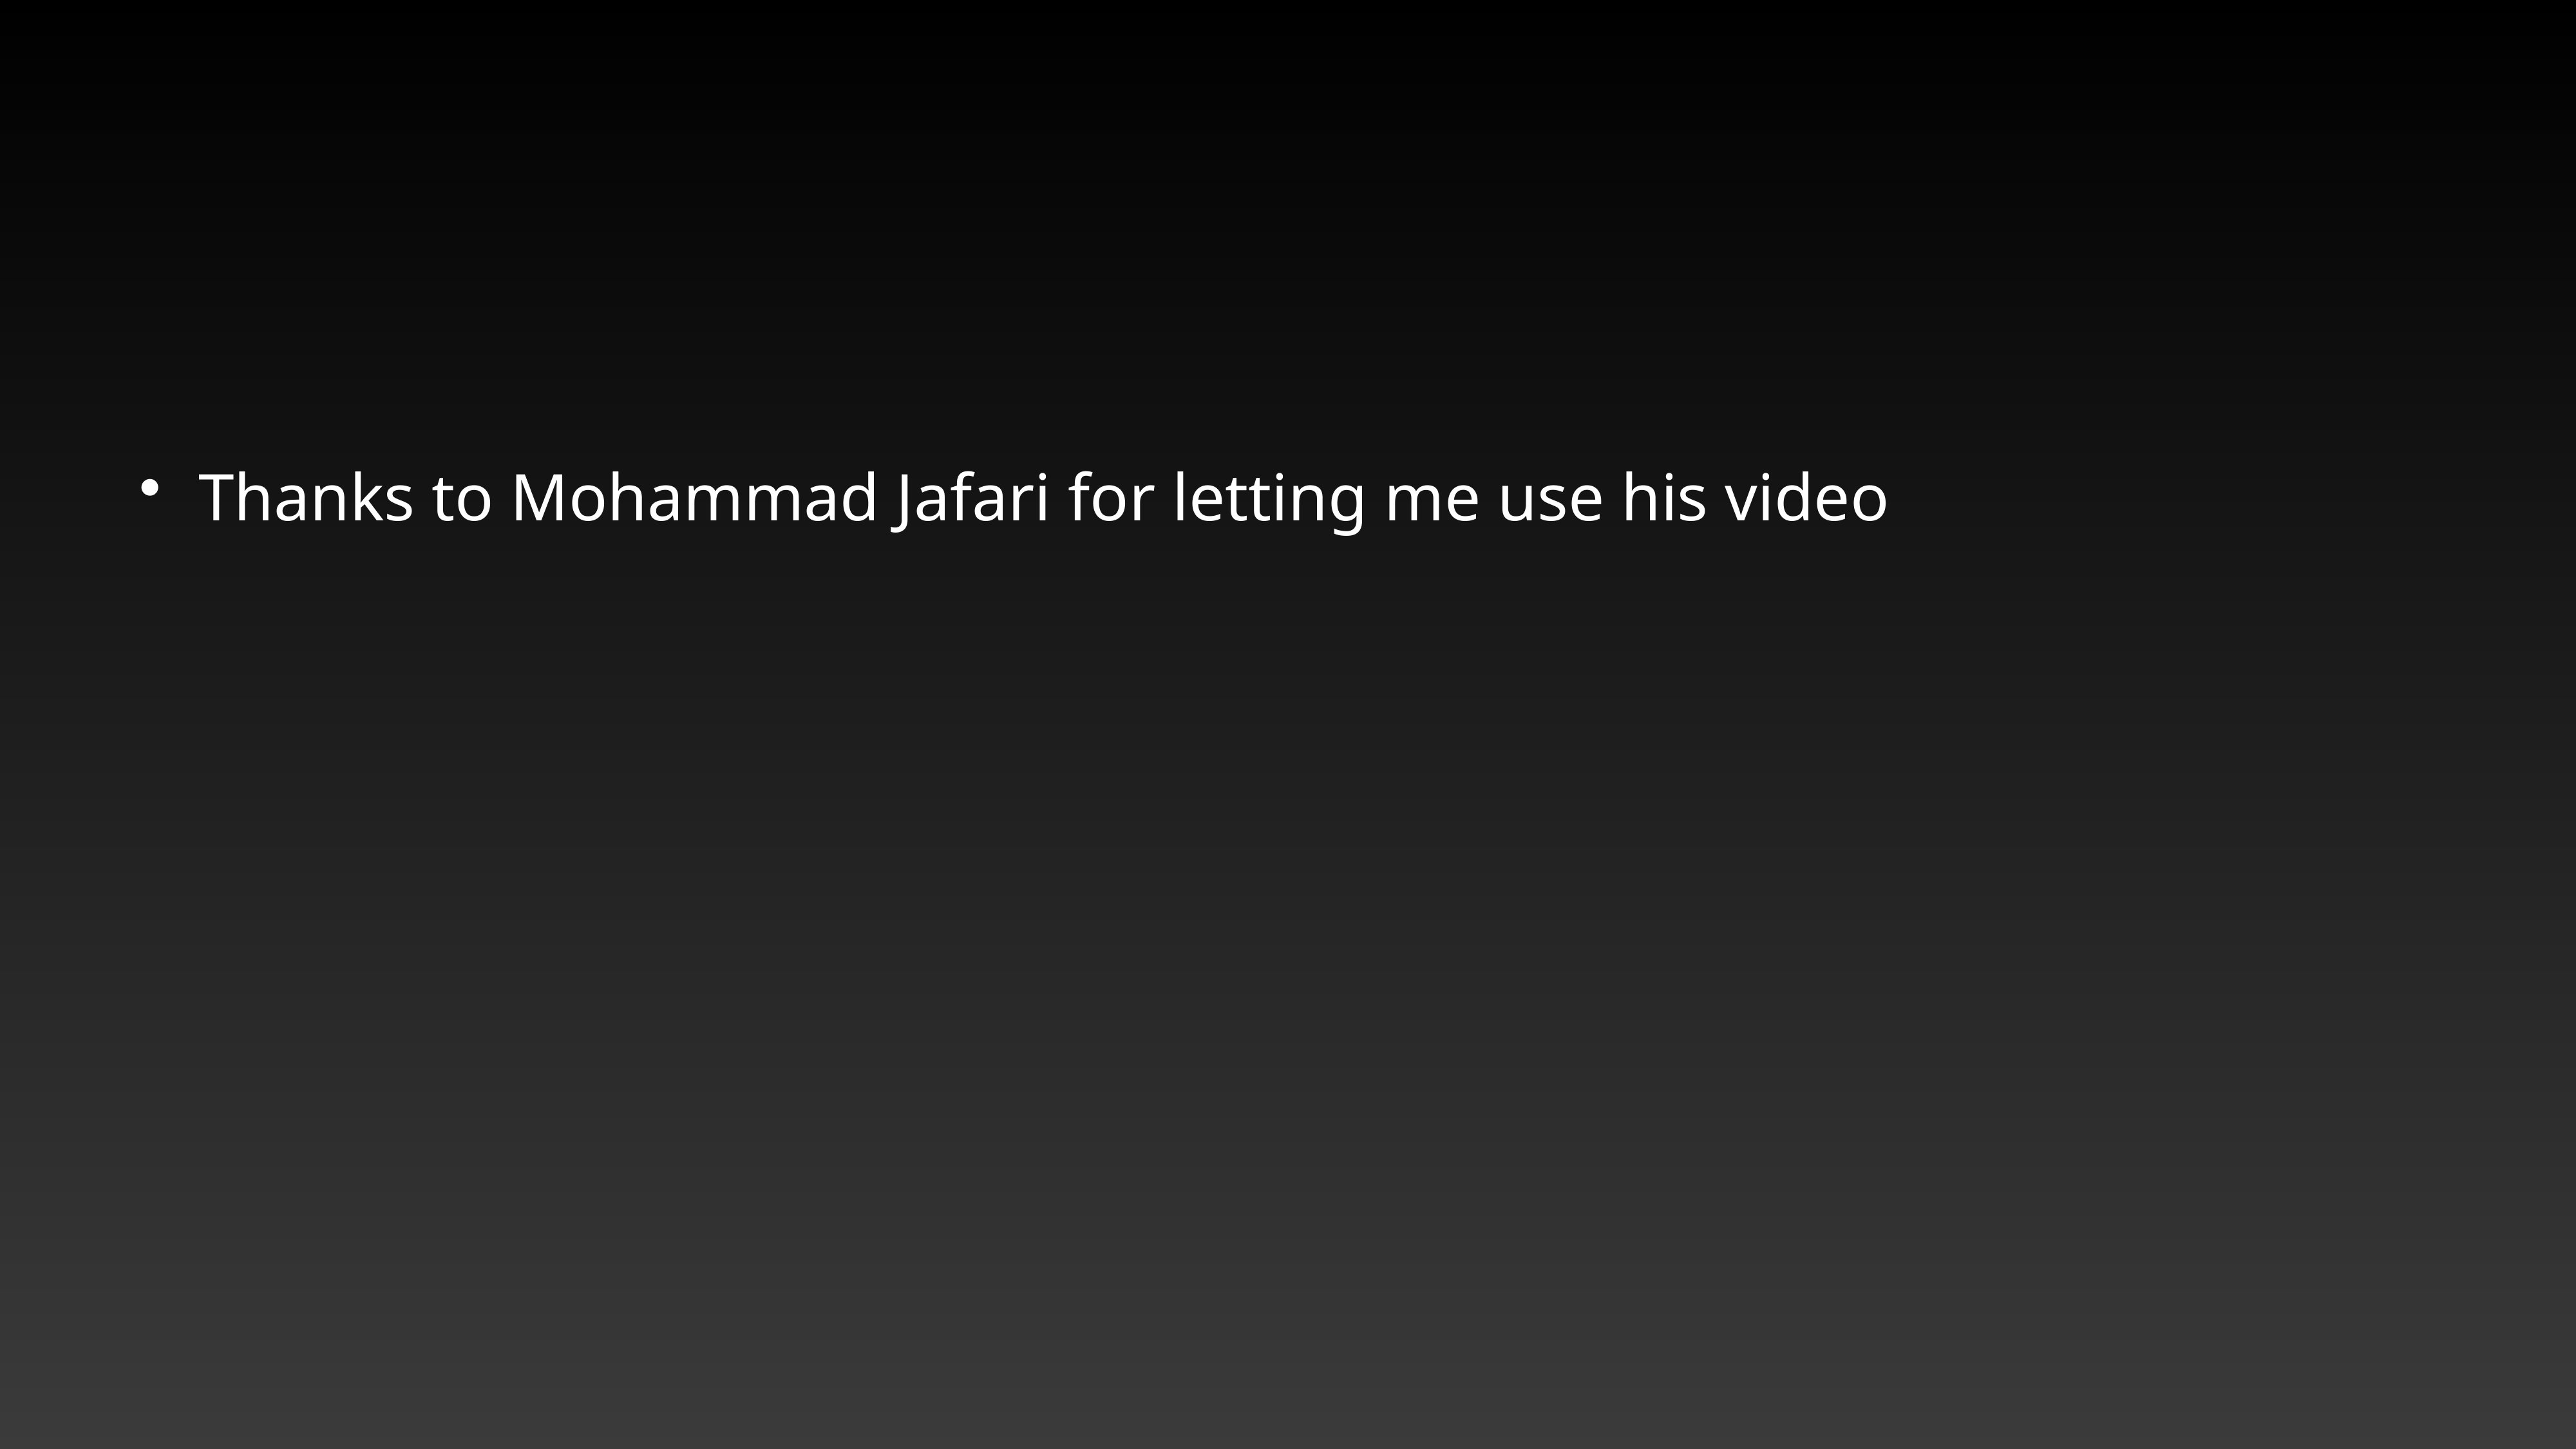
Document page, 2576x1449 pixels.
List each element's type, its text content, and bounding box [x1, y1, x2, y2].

list Thanks to Mohammad Jafari for letting me use his video [133, 450, 2443, 1342]
